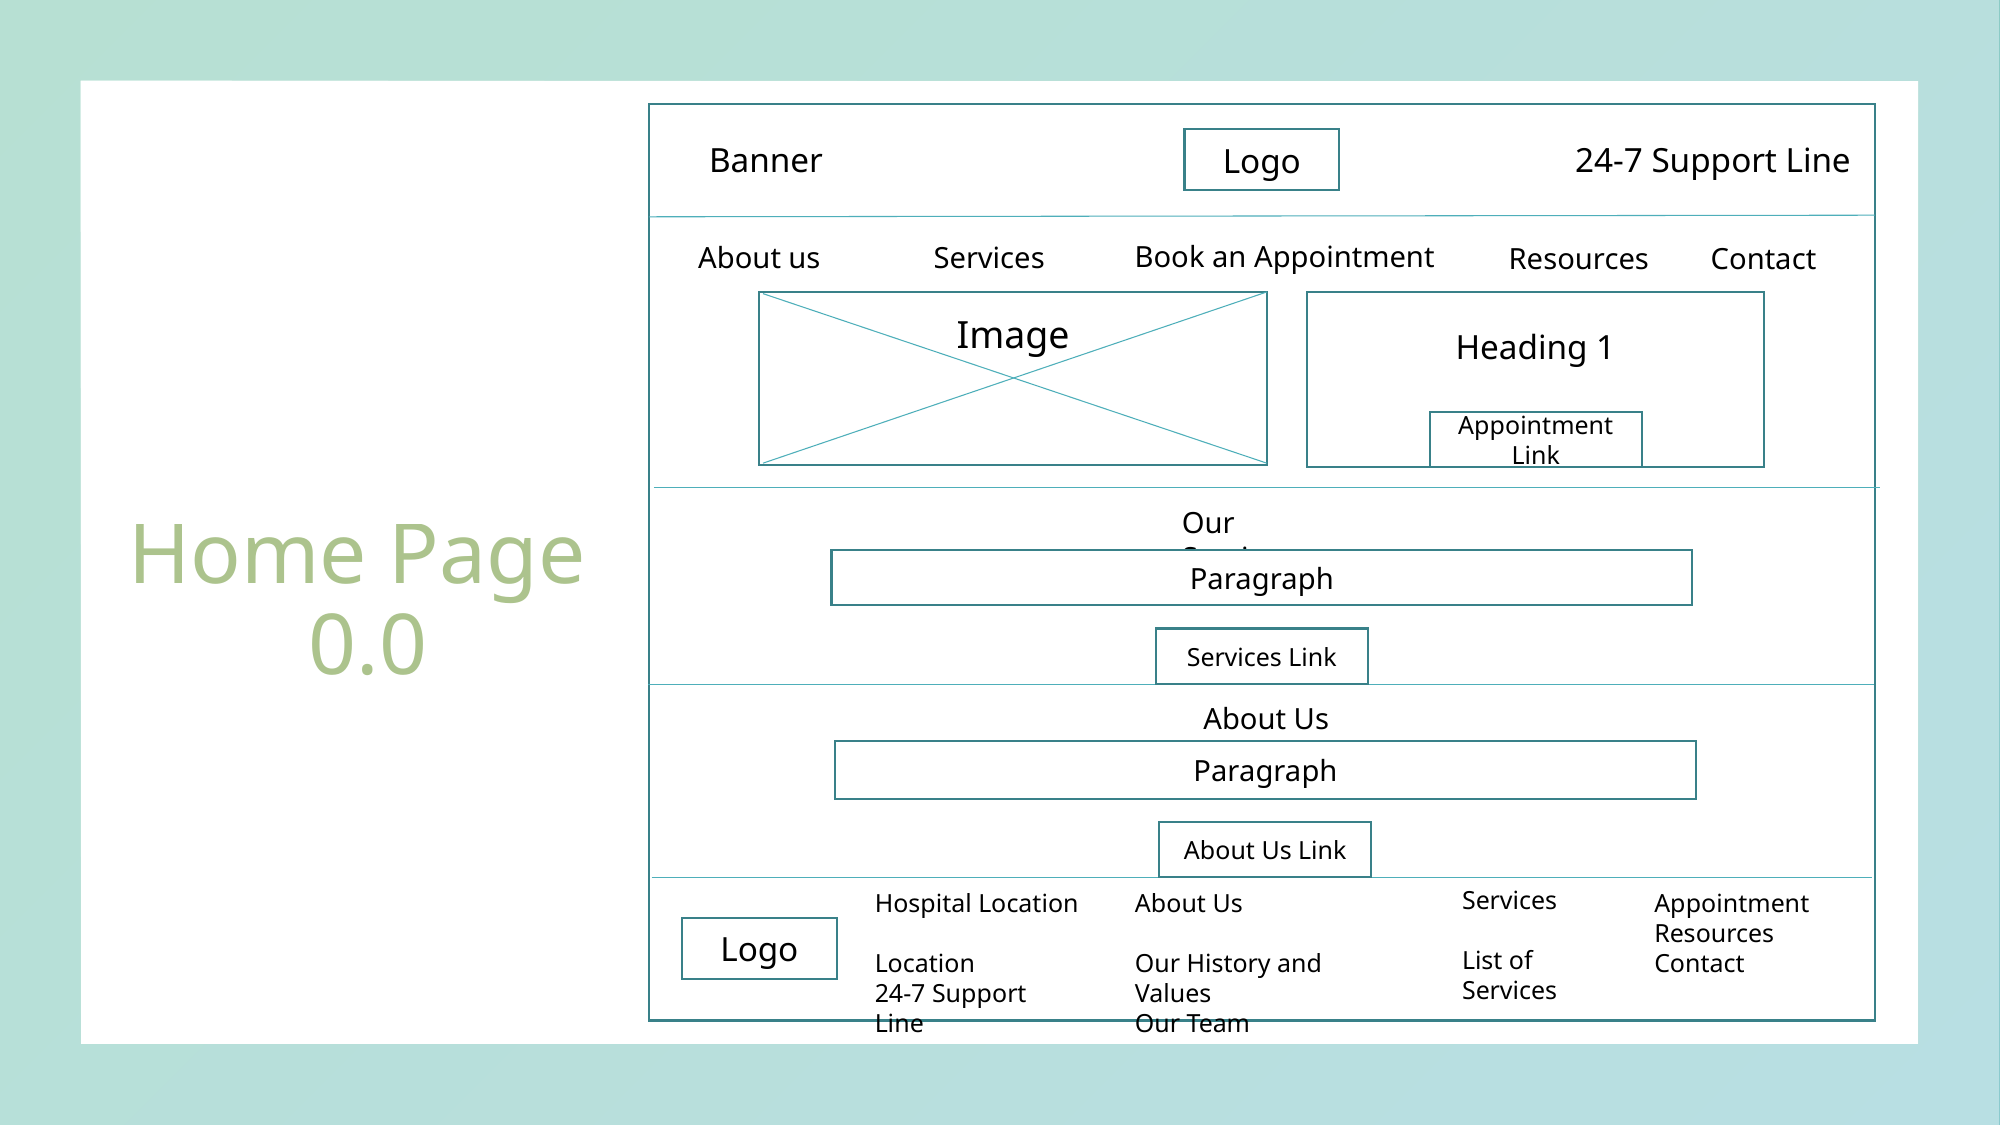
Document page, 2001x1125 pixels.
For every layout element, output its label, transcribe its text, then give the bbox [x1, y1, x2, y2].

text_box Resources [1493, 233, 1664, 283]
text_box Heading 1 [1440, 319, 1631, 374]
text_box [0, 0, 2000, 1125]
text_box Services List of Services [1447, 878, 1608, 1013]
text_box About us [683, 232, 836, 282]
text_box Book an Appointment [1119, 231, 1450, 282]
text_box About Us [1188, 693, 1346, 740]
text_box Paragraph [830, 549, 1693, 606]
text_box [763, 291, 1267, 464]
text_box Services Link [1155, 627, 1369, 684]
text_box Logo [1183, 128, 1340, 191]
text_box About Us Link [1158, 821, 1372, 877]
text_box Services [918, 232, 1075, 282]
text_box Hospital Location Location 24-7 Support Line [860, 880, 1097, 1045]
text_box Appointment Link [1429, 411, 1643, 468]
text_box 24-7 Support Line [1560, 131, 1867, 187]
text_box Banner [694, 131, 850, 187]
text_box [1306, 291, 1765, 468]
text_box Image [758, 291, 1268, 466]
text_box Contact [1695, 233, 1832, 283]
text_box Paragraph [834, 740, 1697, 800]
text_box Logo [681, 917, 838, 980]
text_box [648, 103, 1876, 1022]
text_box Our Services [1167, 497, 1367, 549]
text_box [82, 82, 1918, 1043]
text_box Appointment Resources Contact [1639, 880, 1825, 985]
title Home Page 0.0 [101, 424, 635, 701]
text_box About Us Our History and Values Our Team [1120, 880, 1415, 1045]
